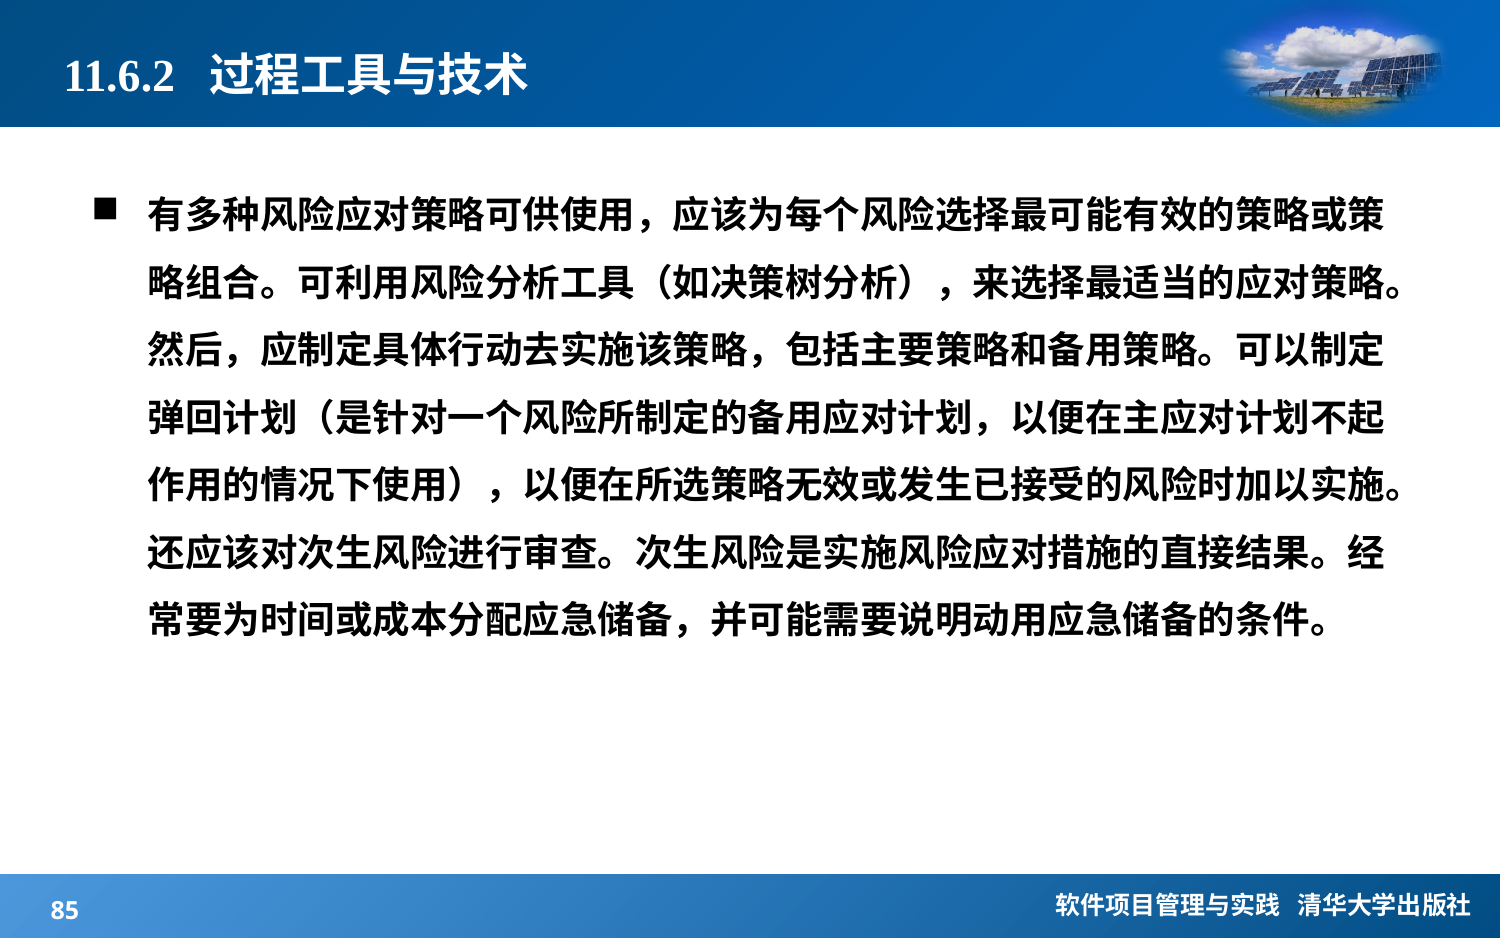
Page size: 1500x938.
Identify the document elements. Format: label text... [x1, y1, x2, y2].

text_box 有多种风险应对策略可供使用，应该为每个风险选择最可能有效的策略或策略组合。可利用风险分析工具（如决策树分析），来选择最适当的应对策略。然后，应制定具体行动去实施该策略，包括主要策略和备用策略。可以制定弹回计划（是针对一个风险所制定的备用应对计划，以便在主应对计划不起作用的情况下使用），以便在所选策略无效或发生已接受的风险时加以实施。还应该对次生风险进行审查。次生风险是实施风险应对措施的直接结果。经常要为时间或成本分配应急储备，并可能需要说明动用应急储备的条件。 [76, 161, 1424, 748]
picture [1233, 6, 1433, 113]
title 11.6.2 过程工具与技术 [48, 19, 1005, 127]
